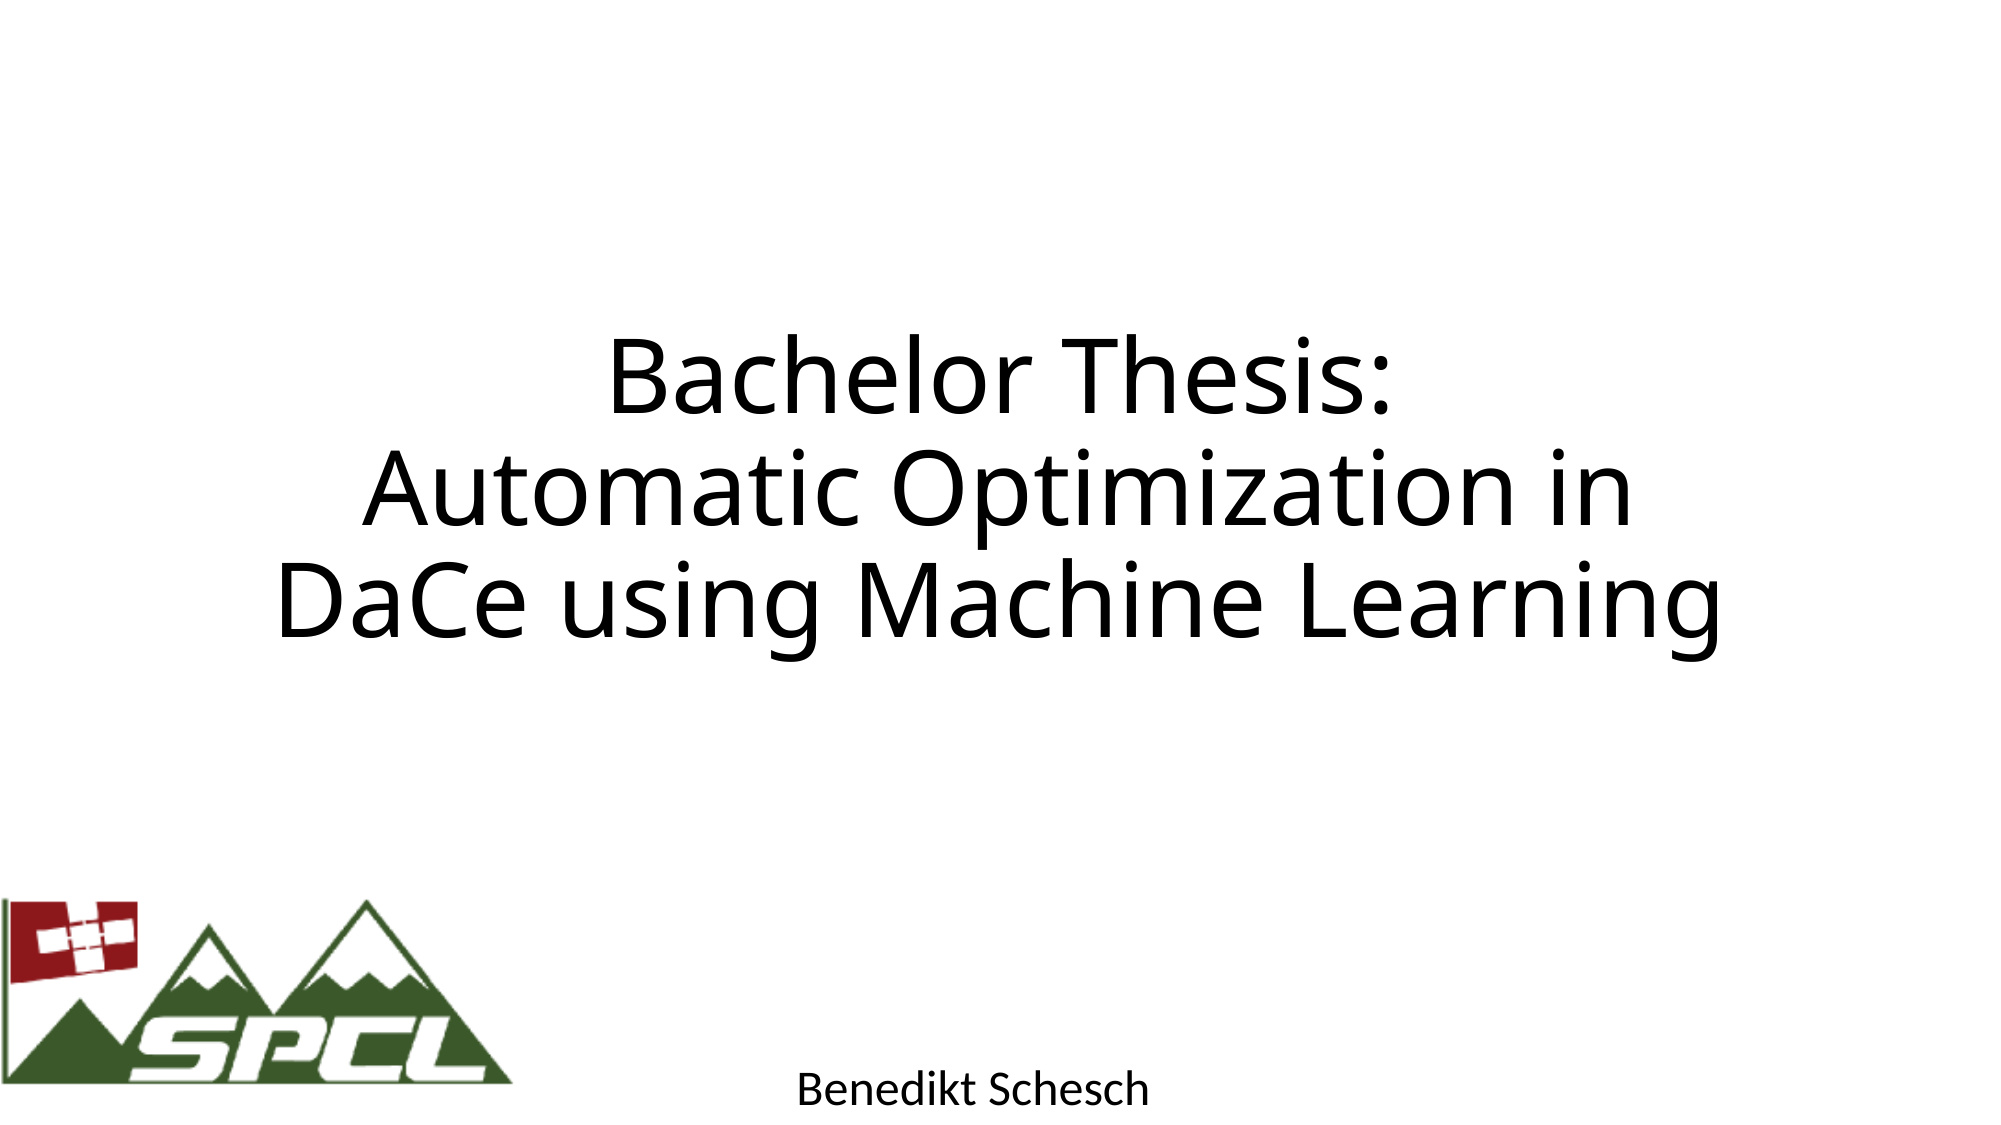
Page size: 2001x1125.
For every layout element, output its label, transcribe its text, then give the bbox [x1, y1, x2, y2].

subtitle Benedikt Schesch [515, 1055, 1724, 1125]
title Bachelor Thesis: Automatic Optimization in DaCe using Machine Learning [249, 275, 1750, 668]
picture [0, 853, 515, 1125]
